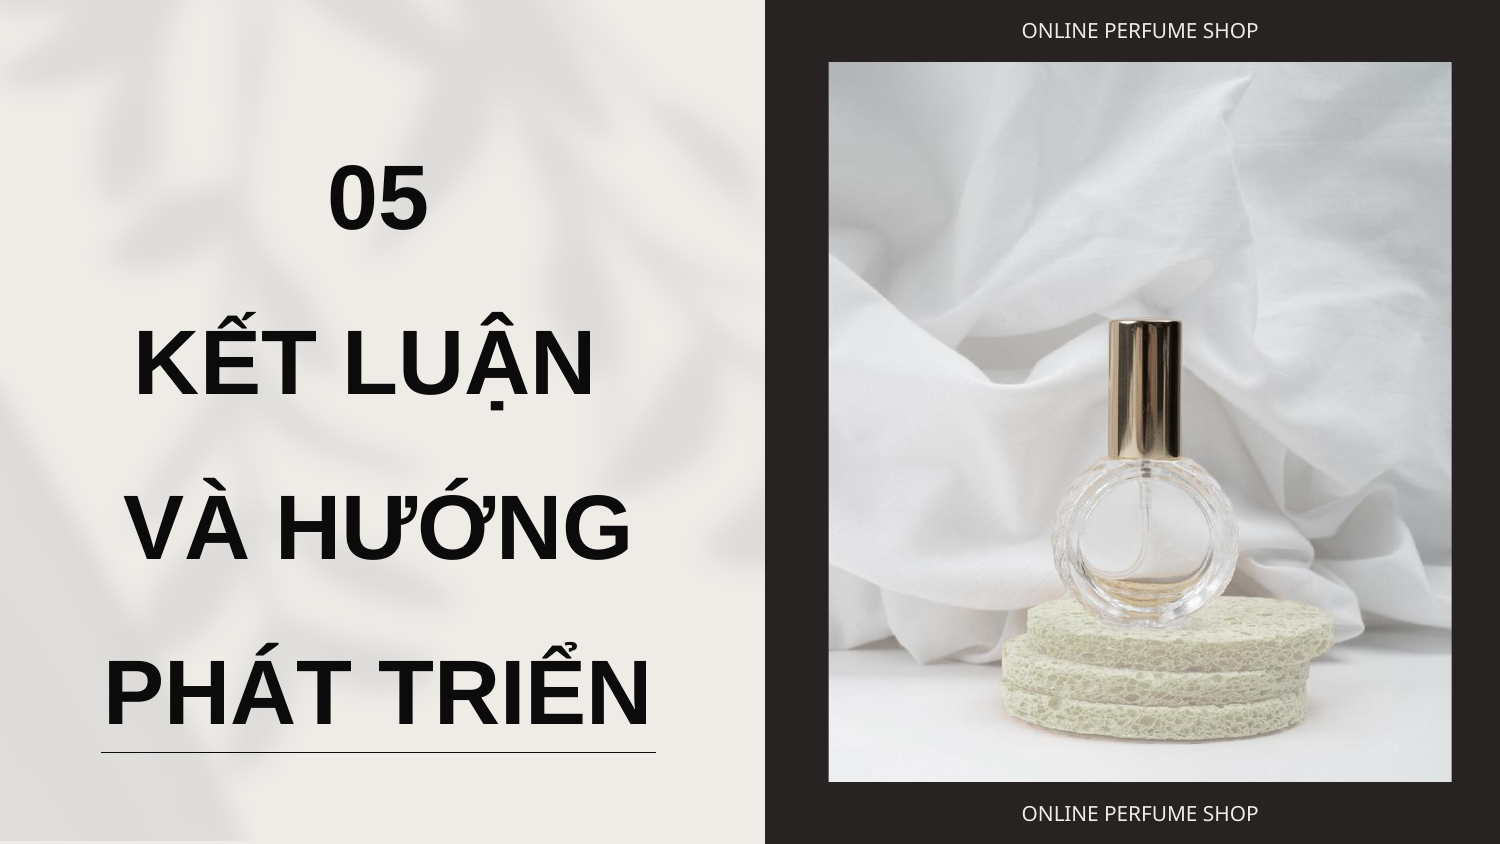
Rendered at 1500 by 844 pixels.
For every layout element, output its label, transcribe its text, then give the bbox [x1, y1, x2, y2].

text_box ONLINE PERFUME SHOP [828, 789, 1452, 844]
text_box [765, 0, 828, 844]
picture [828, 62, 1452, 782]
text_box [1452, 0, 1500, 844]
text_box ONLINE PERFUME SHOP [828, 0, 1452, 61]
title 05 KẾT LUẬN VÀ HƯỚNG PHÁT TRIỂN [53, 68, 705, 550]
